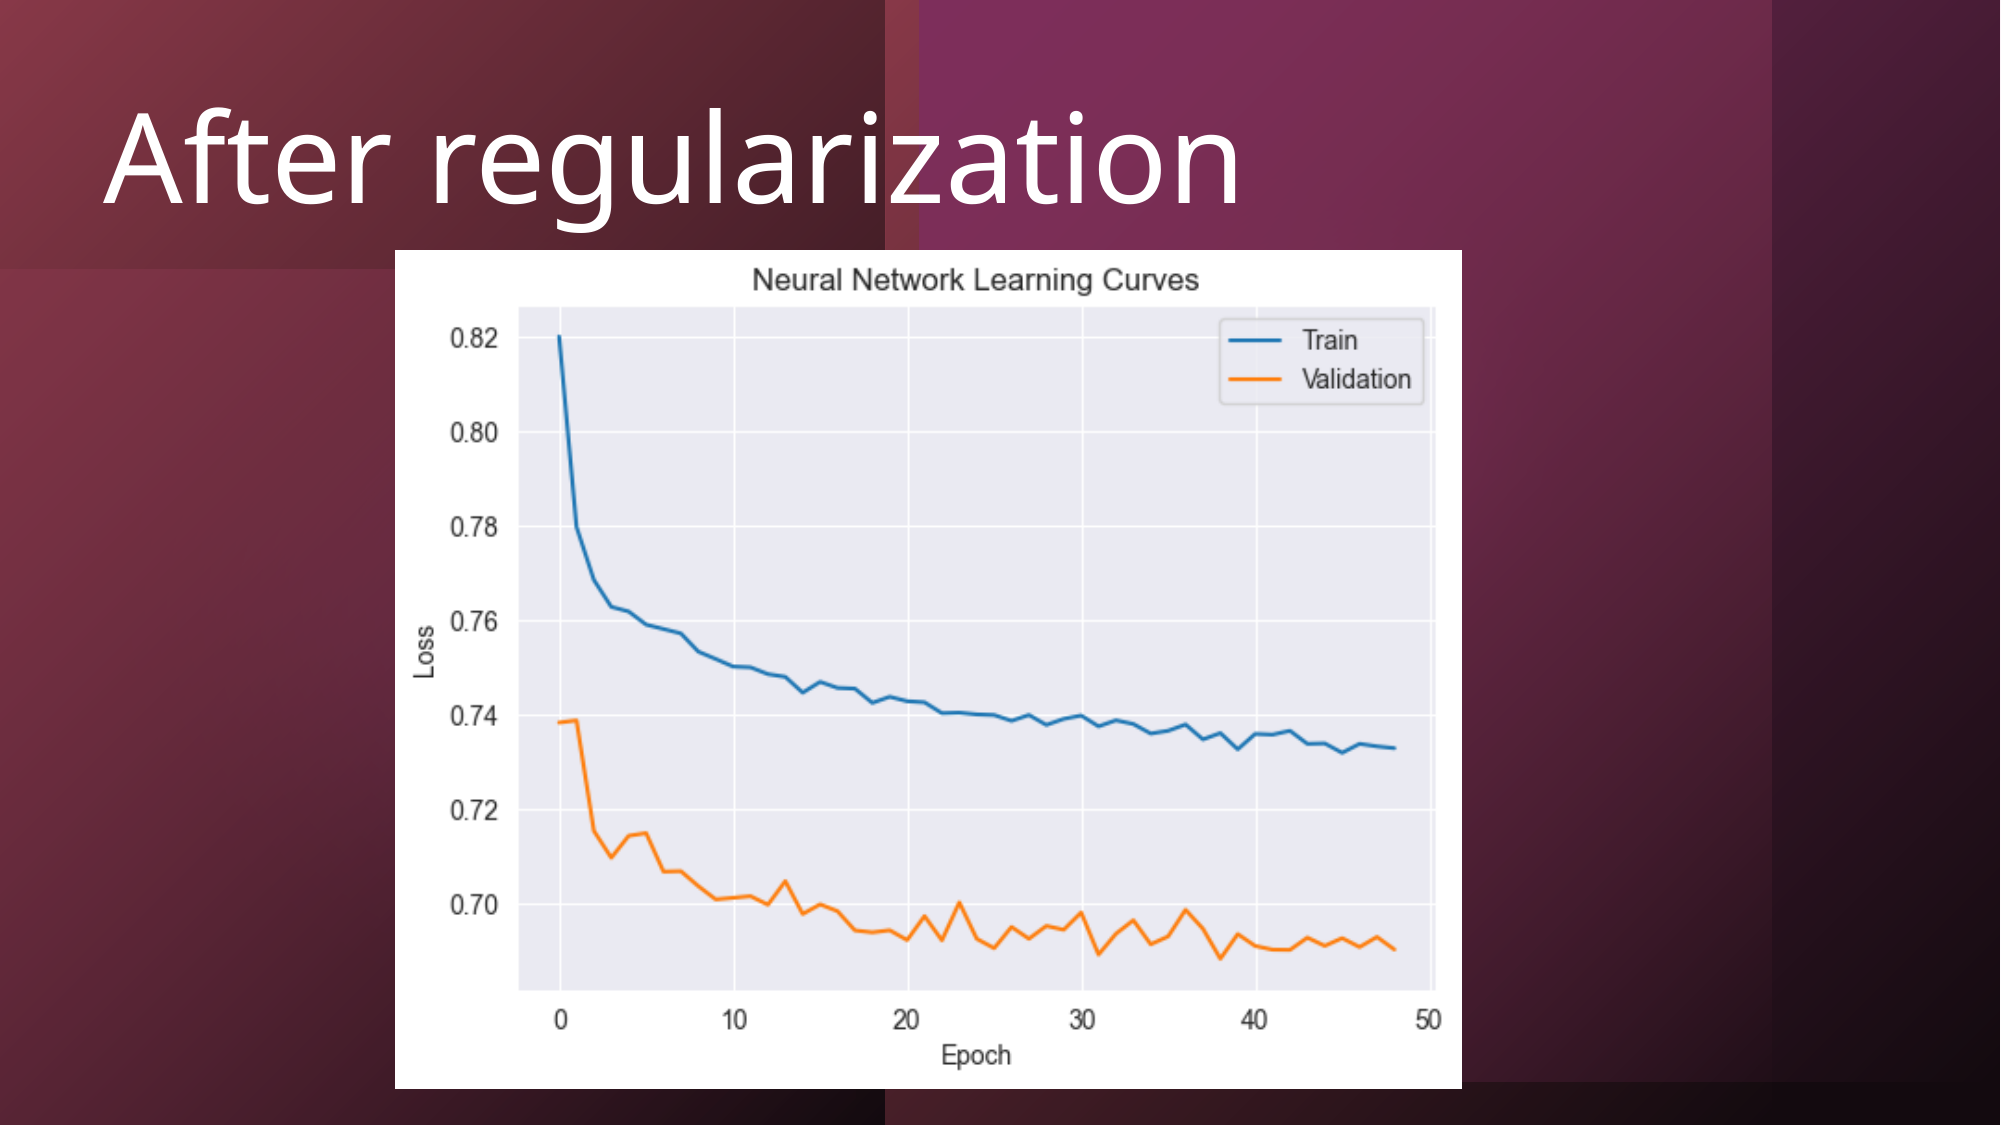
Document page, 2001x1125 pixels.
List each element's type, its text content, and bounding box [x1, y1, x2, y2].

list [395, 250, 1462, 1089]
title After regularization [88, 88, 1910, 386]
